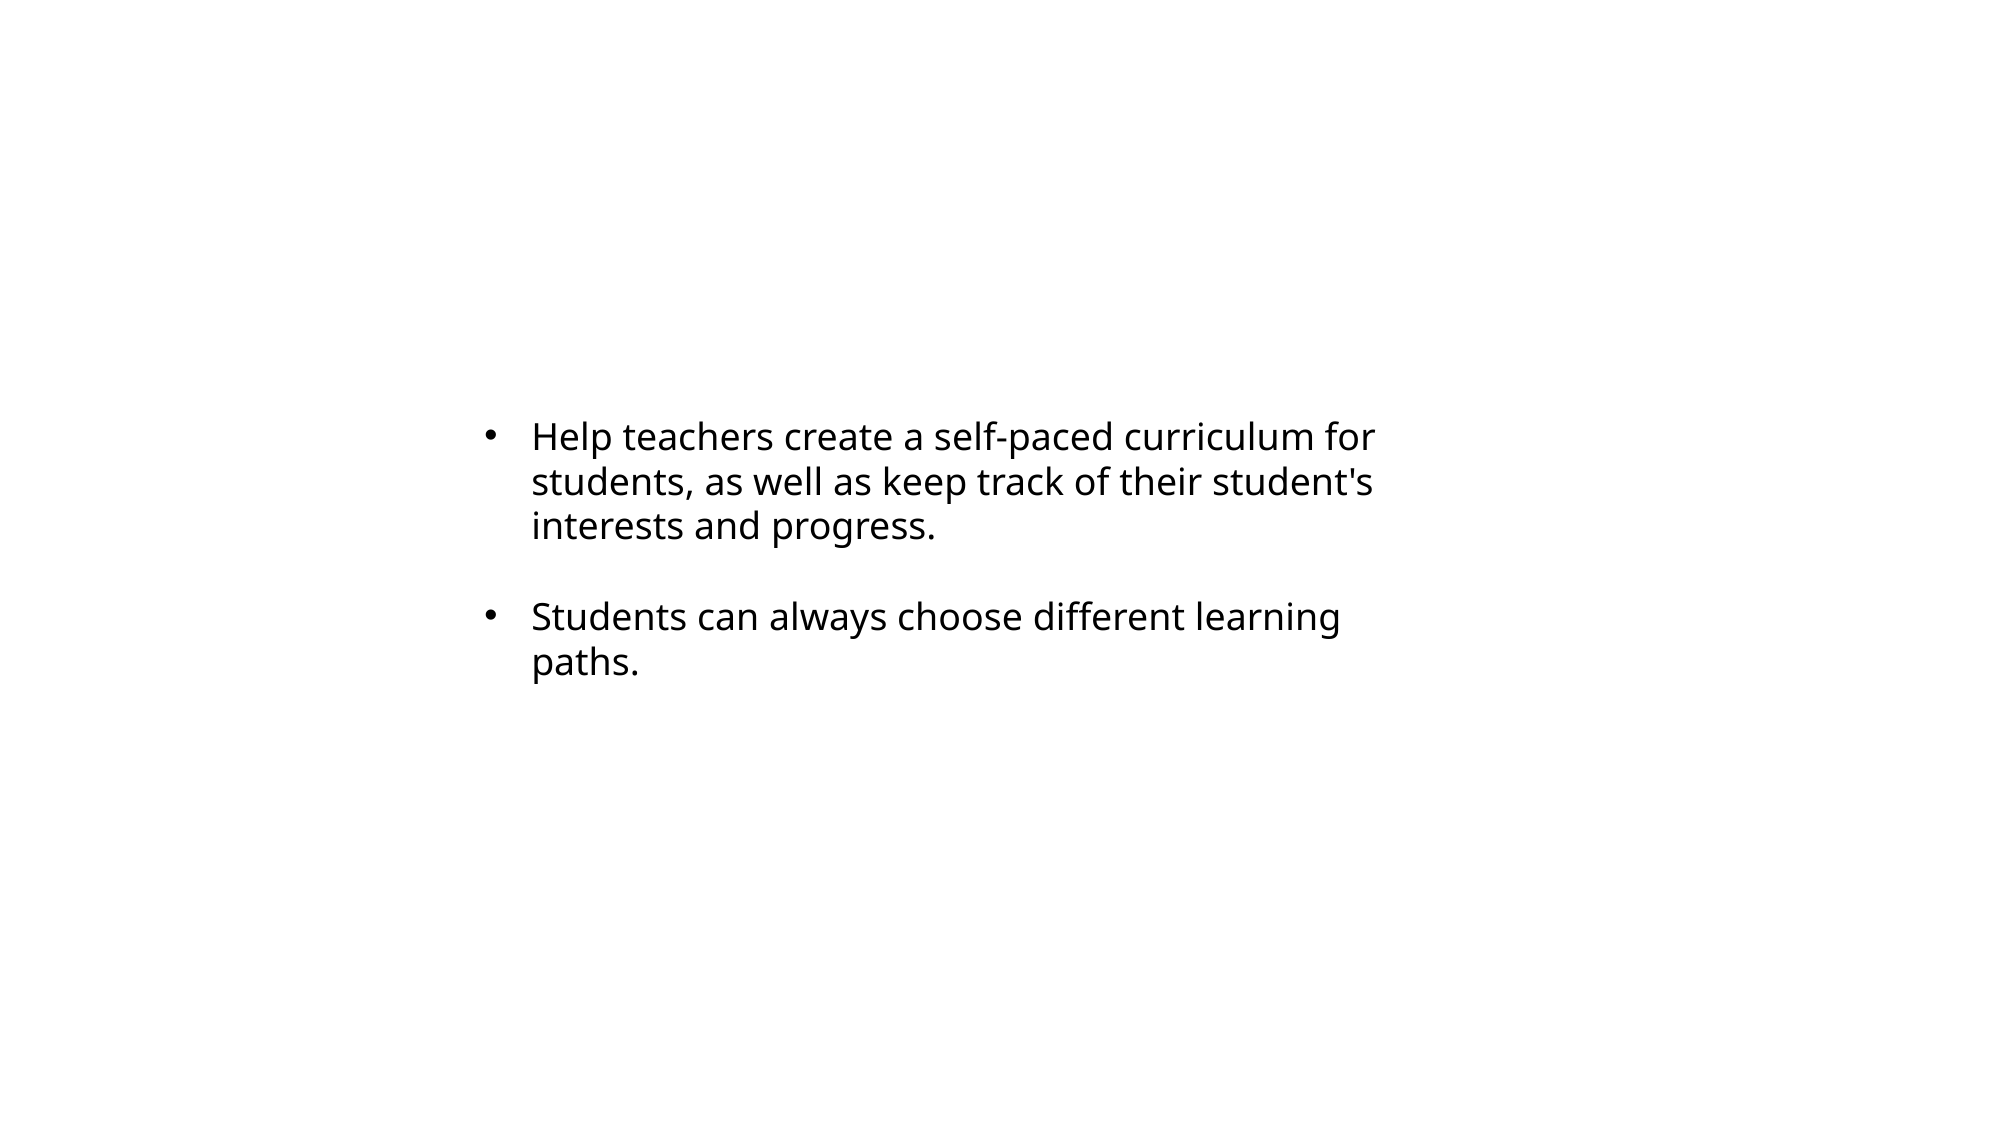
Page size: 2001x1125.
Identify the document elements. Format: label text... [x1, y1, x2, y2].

text_box Help teachers create a self-paced curriculum for students, as well as keep track of their student's interests and progress. Students can always choose different learning paths. [469, 405, 1427, 690]
